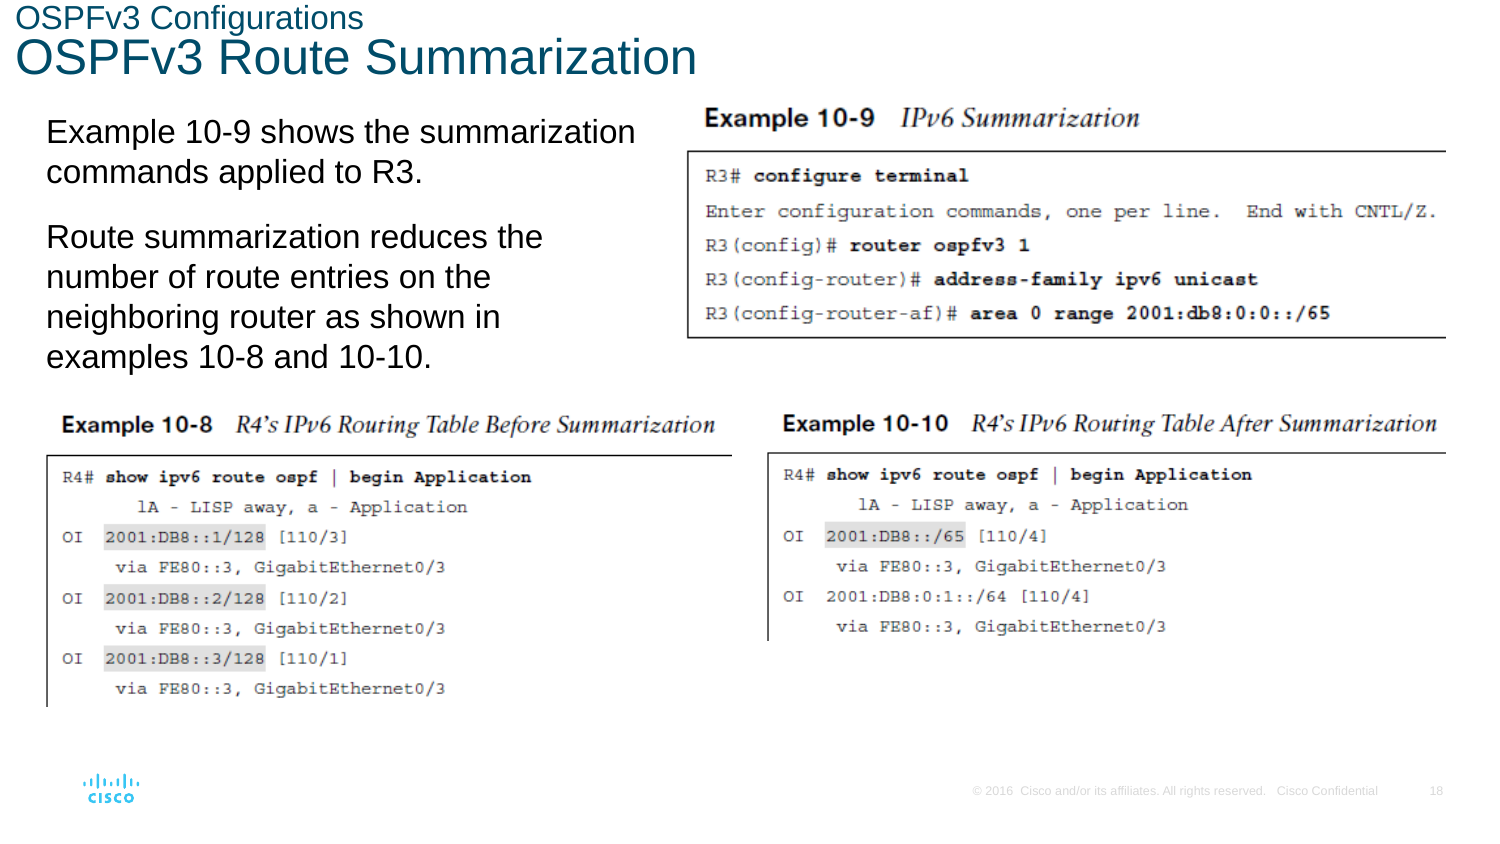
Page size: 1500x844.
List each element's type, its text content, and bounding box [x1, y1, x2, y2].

picture [40, 408, 733, 708]
picture [679, 102, 1446, 349]
picture [760, 408, 1446, 641]
title OSPFv3 Configurations OSPFv3 Route Summarization [0, 0, 1369, 89]
list Example 10-9 shows the summarization commands applied to R3. Route summarization reduces the number of route entries on the neighboring router as shown in examples 10-8 and 10-10. [31, 102, 666, 394]
